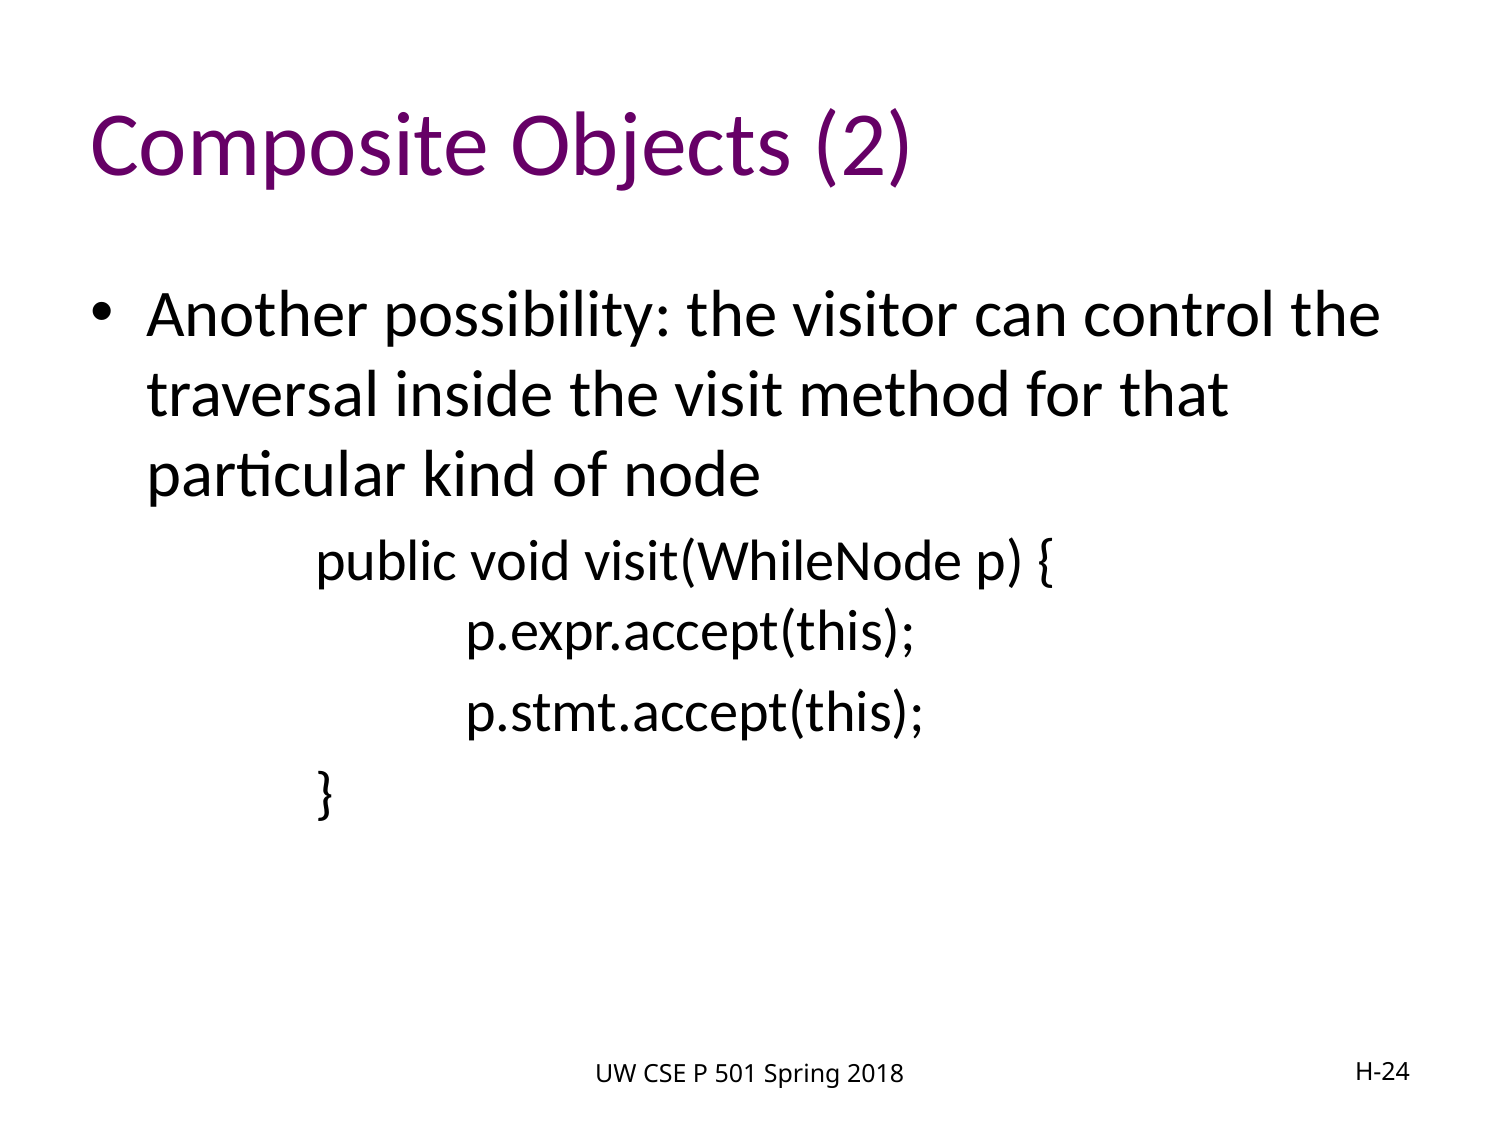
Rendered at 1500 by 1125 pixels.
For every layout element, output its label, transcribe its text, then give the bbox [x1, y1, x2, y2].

slide_number H-24 [1074, 1042, 1425, 1103]
footer UW CSE P 501 Spring 2018 [512, 1042, 988, 1103]
list Another possibility: the visitor can control the traversal inside the visit method for that particular kind of node public void visit(WhileNode p) { p.expr.accept(this); p.stmt.accept(this); } [75, 262, 1425, 1005]
title Composite Objects (2) [75, 45, 1425, 233]
